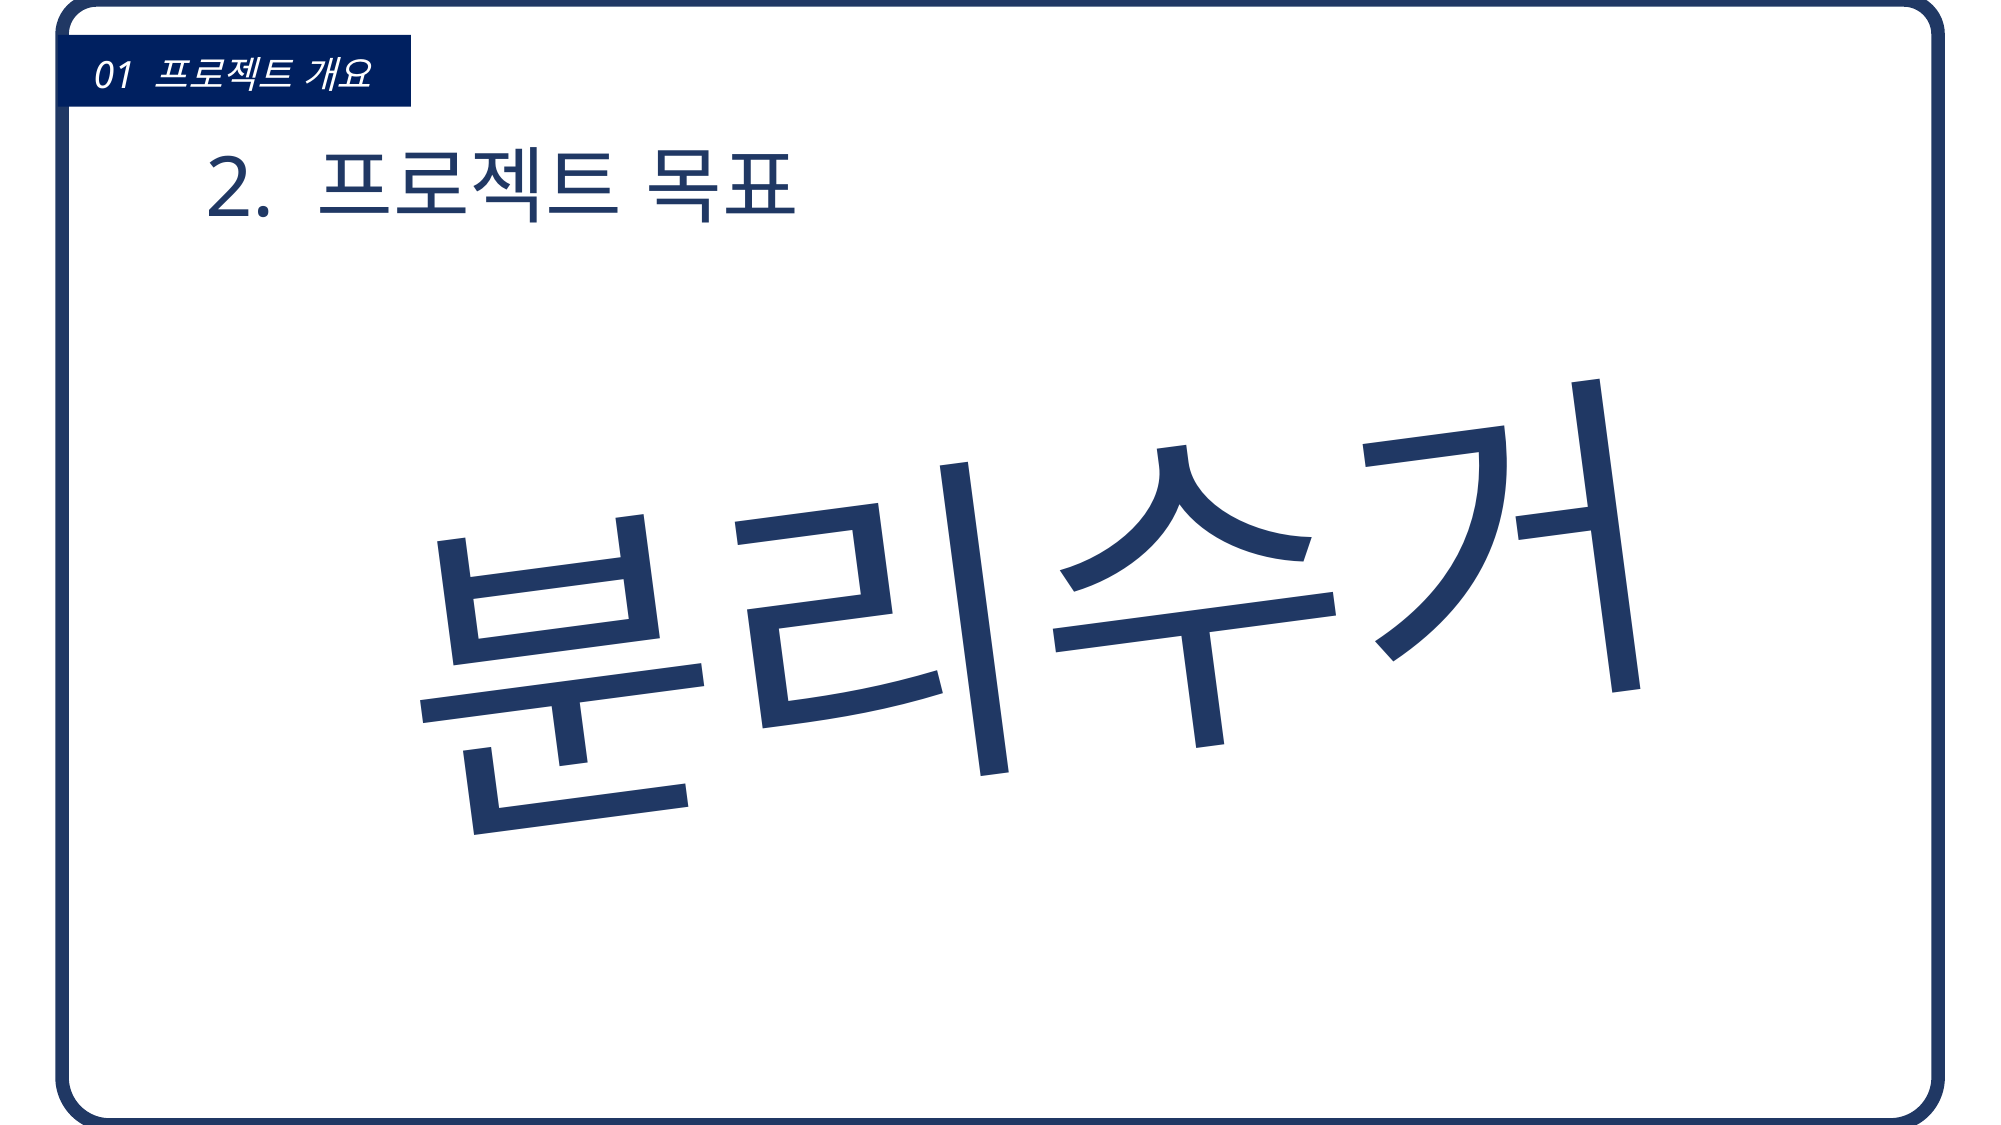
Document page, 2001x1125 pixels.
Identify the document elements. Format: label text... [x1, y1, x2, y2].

text_box 2. 프로젝트 목표 [155, 125, 864, 241]
text_box 01 프로젝트 개요 [78, 43, 386, 104]
text_box 분리수거 [205, 283, 1859, 921]
text_box [61, 0, 1940, 1125]
text_box [57, 34, 412, 108]
